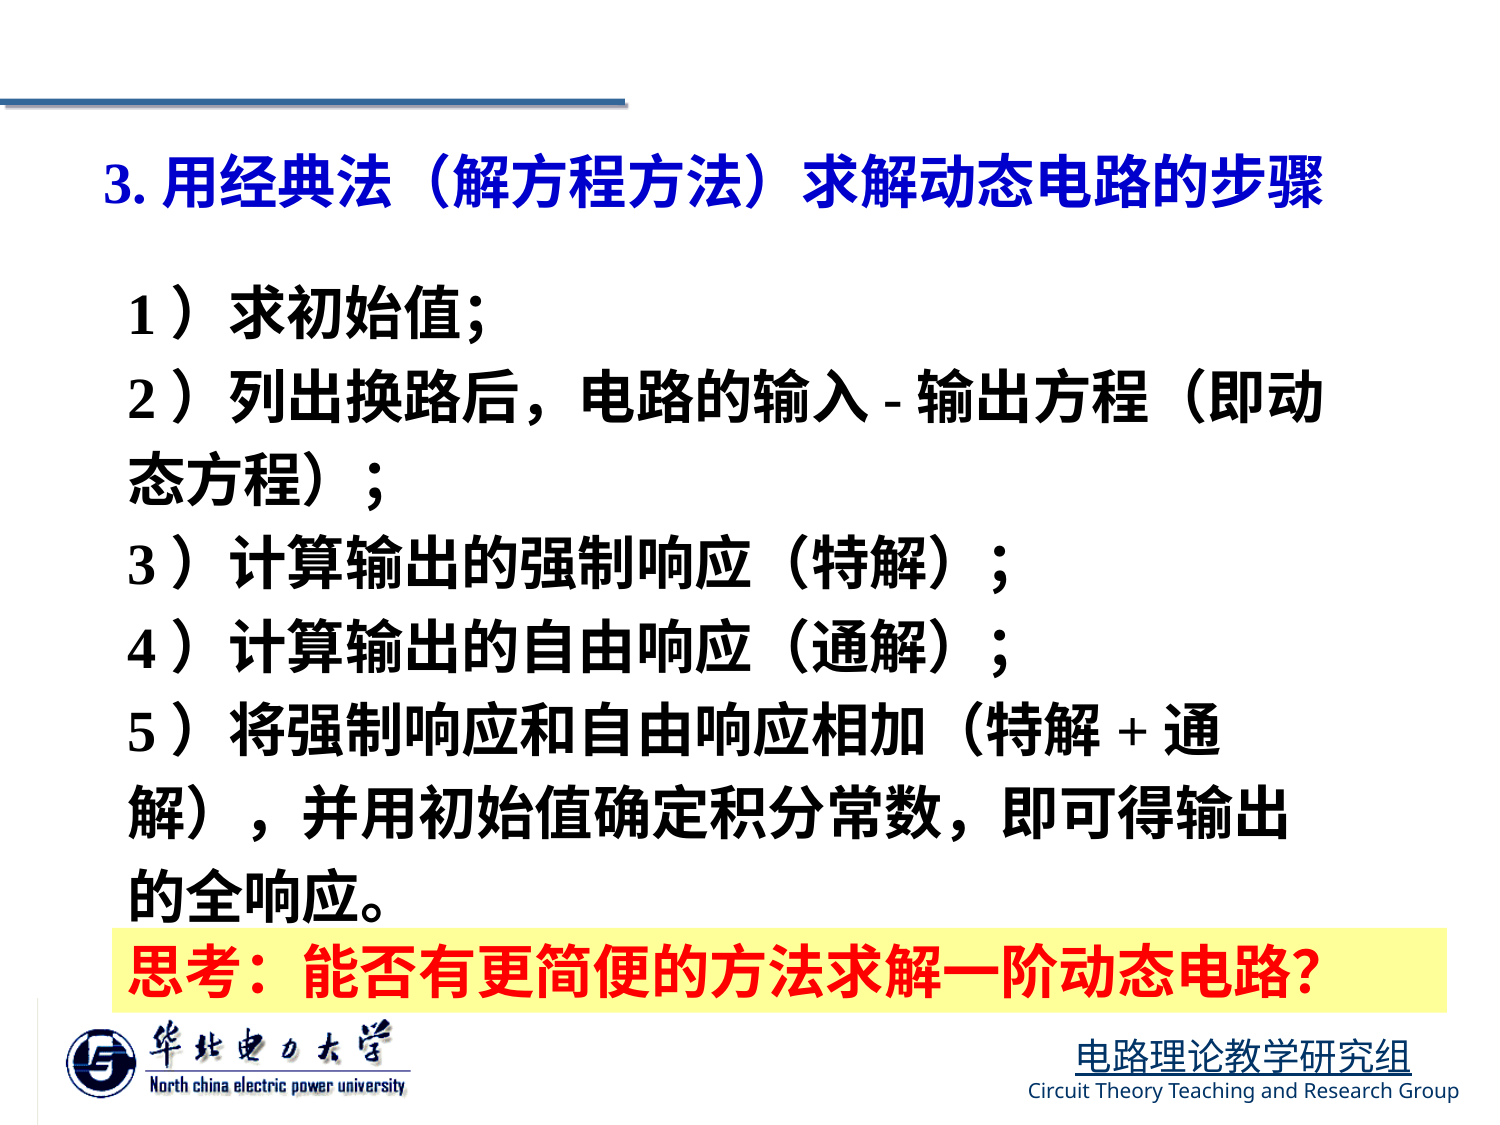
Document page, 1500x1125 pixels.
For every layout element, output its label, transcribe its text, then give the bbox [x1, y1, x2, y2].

picture [37, 997, 413, 1125]
text_box 1）求初始值； 2）列出换路后，电路的输入-输出方程（即动态方程）； 3）计算输出的强制响应（特解）； 4）计算输出的自由响应（通解）； 5）将强制响应和自由响应相加（特解+通解），并用初始值确定积分常数，即可得输出的全响应。 [112, 255, 1341, 927]
text_box 思考：能否有更简便的方法求解一阶动态电路？ [112, 927, 1447, 1013]
text_box 3.用经典法（解方程方法）求解动态电路的步骤 [88, 137, 1424, 223]
